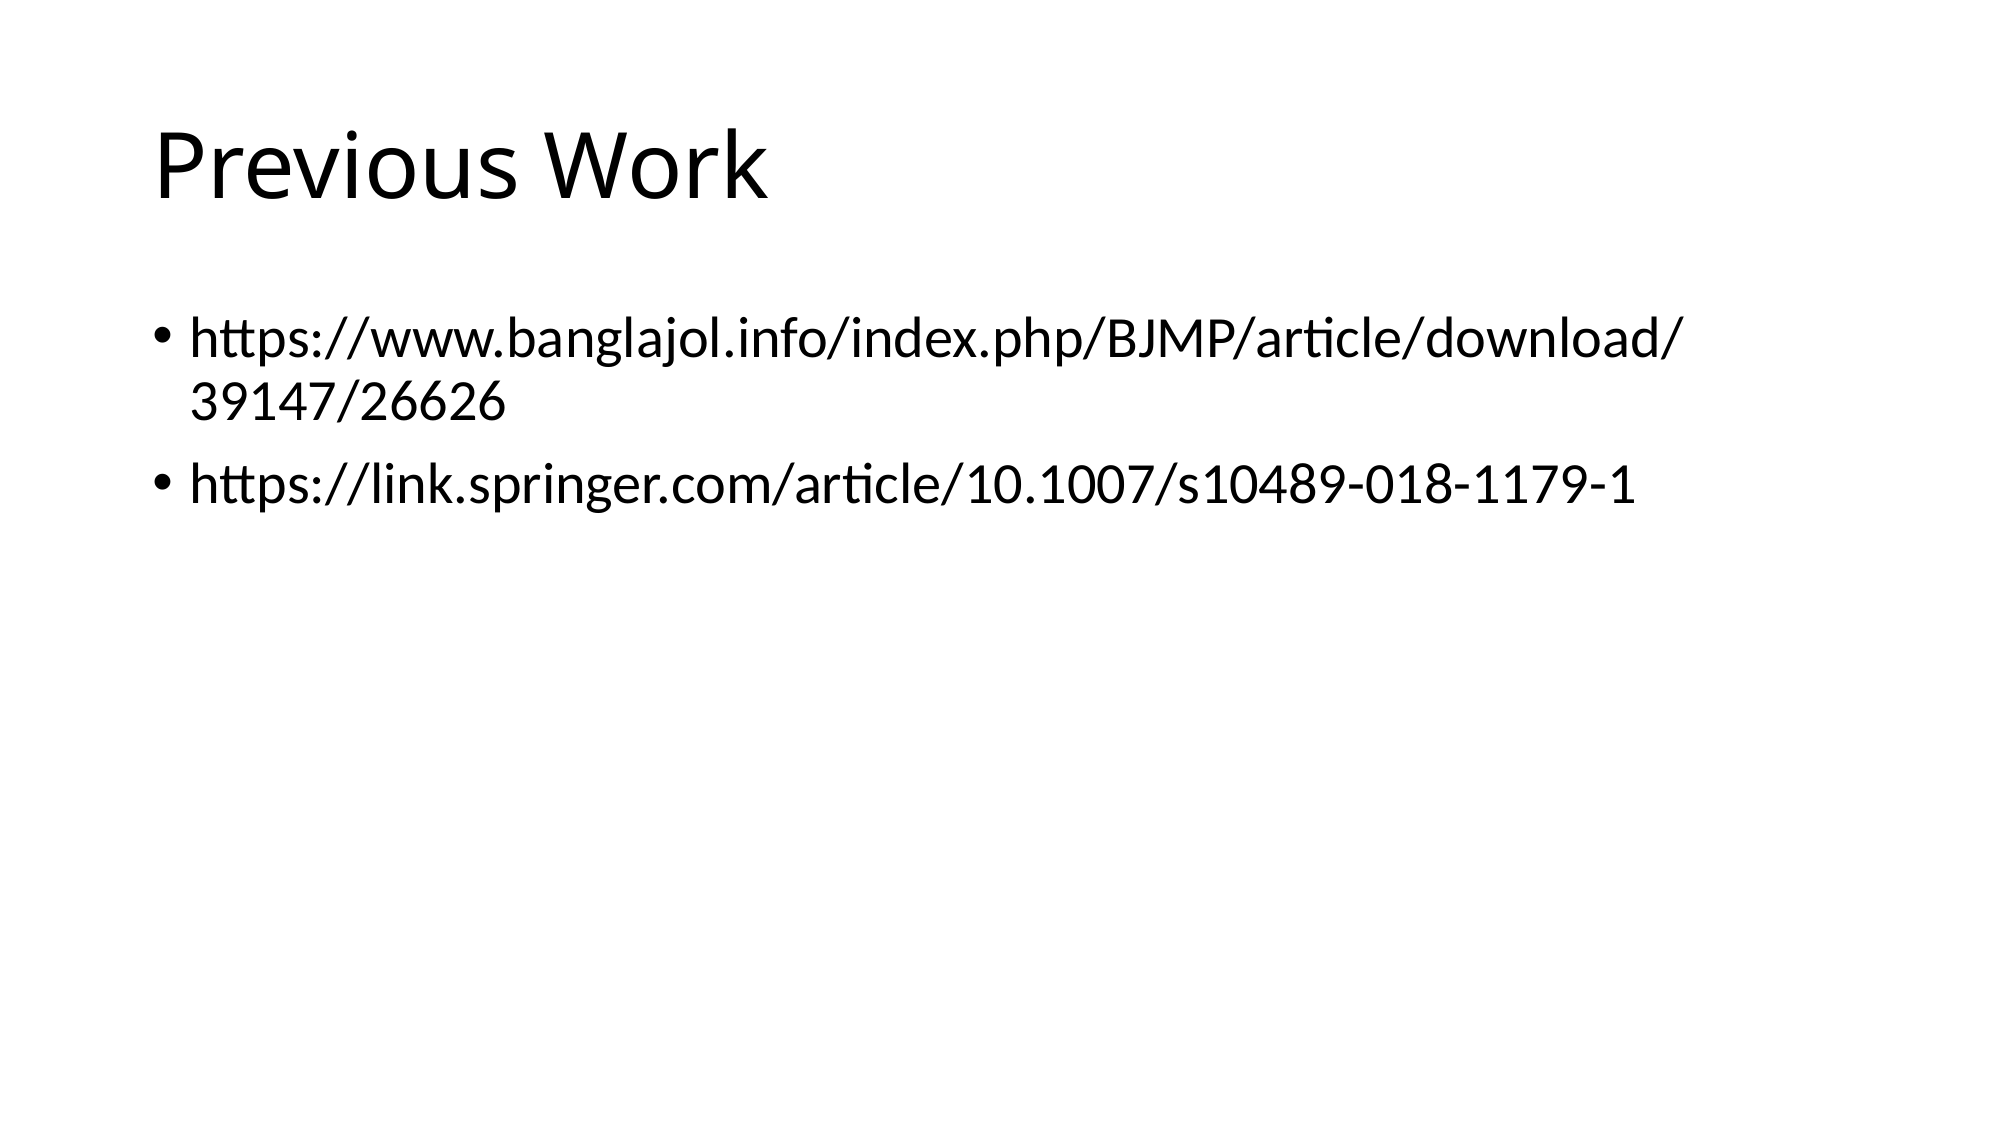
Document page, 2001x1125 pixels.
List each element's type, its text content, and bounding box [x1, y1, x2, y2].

title Previous Work [137, 59, 1863, 278]
list https://www.banglajol.info/index.php/BJMP/article/download/39147/26626 https://link.springer.com/article/10.1007/s10489-018-1179-1 [137, 299, 1863, 1014]
